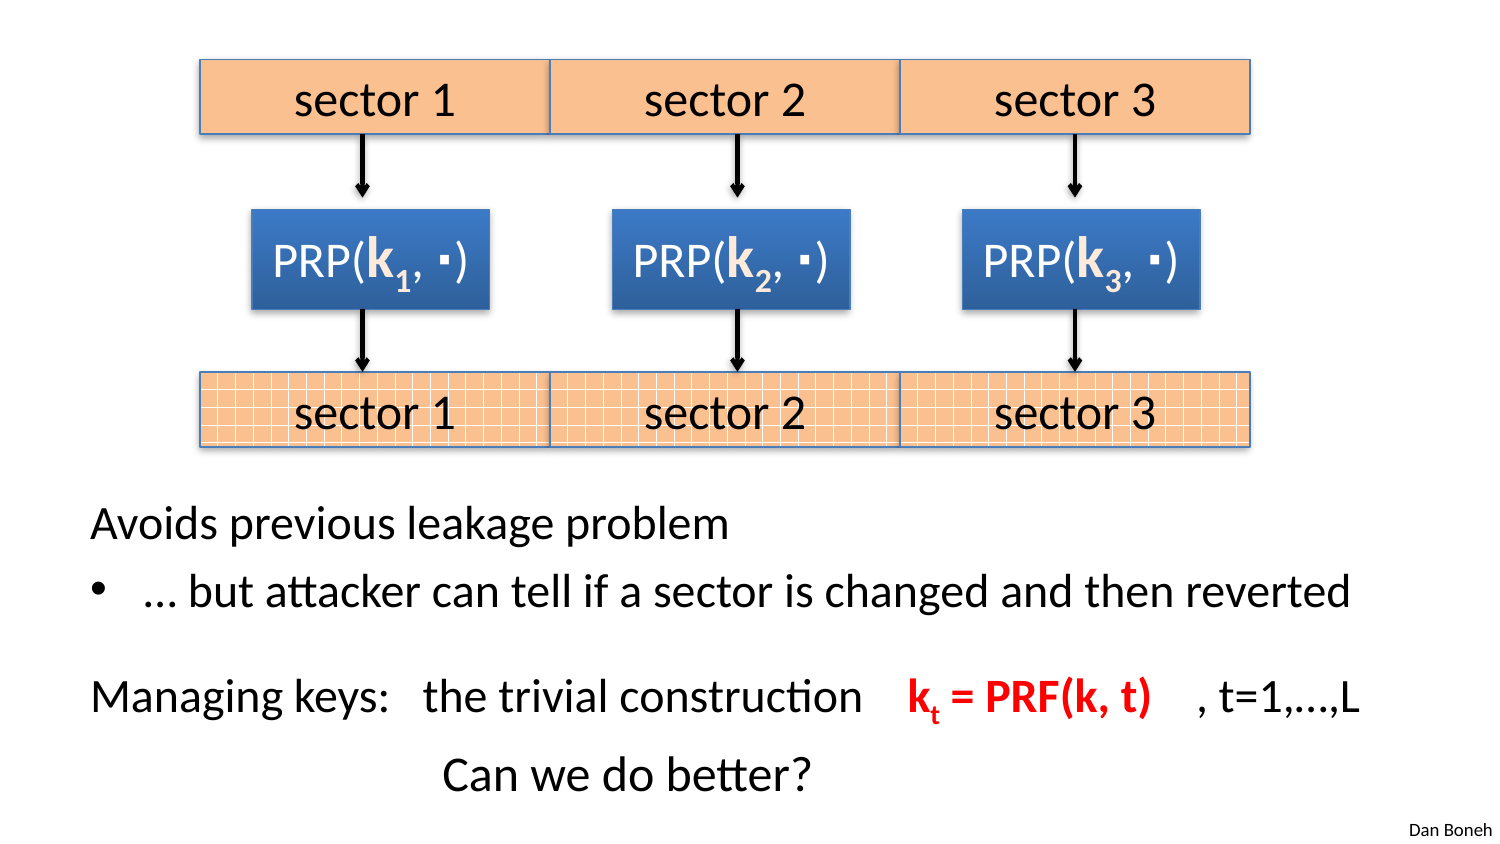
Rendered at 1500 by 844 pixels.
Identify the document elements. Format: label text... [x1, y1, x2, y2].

list Avoids previous leakage problem … but attacker can tell if a sector is changed and then reverted Managing keys: the trivial construction kt = PRF(k, t) , t=1,…,L [75, 484, 1463, 785]
text_box sector 3 [899, 59, 1251, 135]
text_box Can we do better? [427, 734, 829, 809]
text_box sector 2 [549, 371, 898, 448]
text_box PRP(k3, ⋅) [962, 209, 1201, 310]
text_box sector 1 [199, 371, 548, 448]
text_box sector 1 [199, 59, 547, 135]
text_box sector 2 [549, 59, 897, 135]
text_box sector 3 [899, 371, 1251, 448]
text_box PRP(k1, ⋅) [251, 209, 490, 310]
text_box PRP(k2, ⋅) [612, 209, 851, 310]
